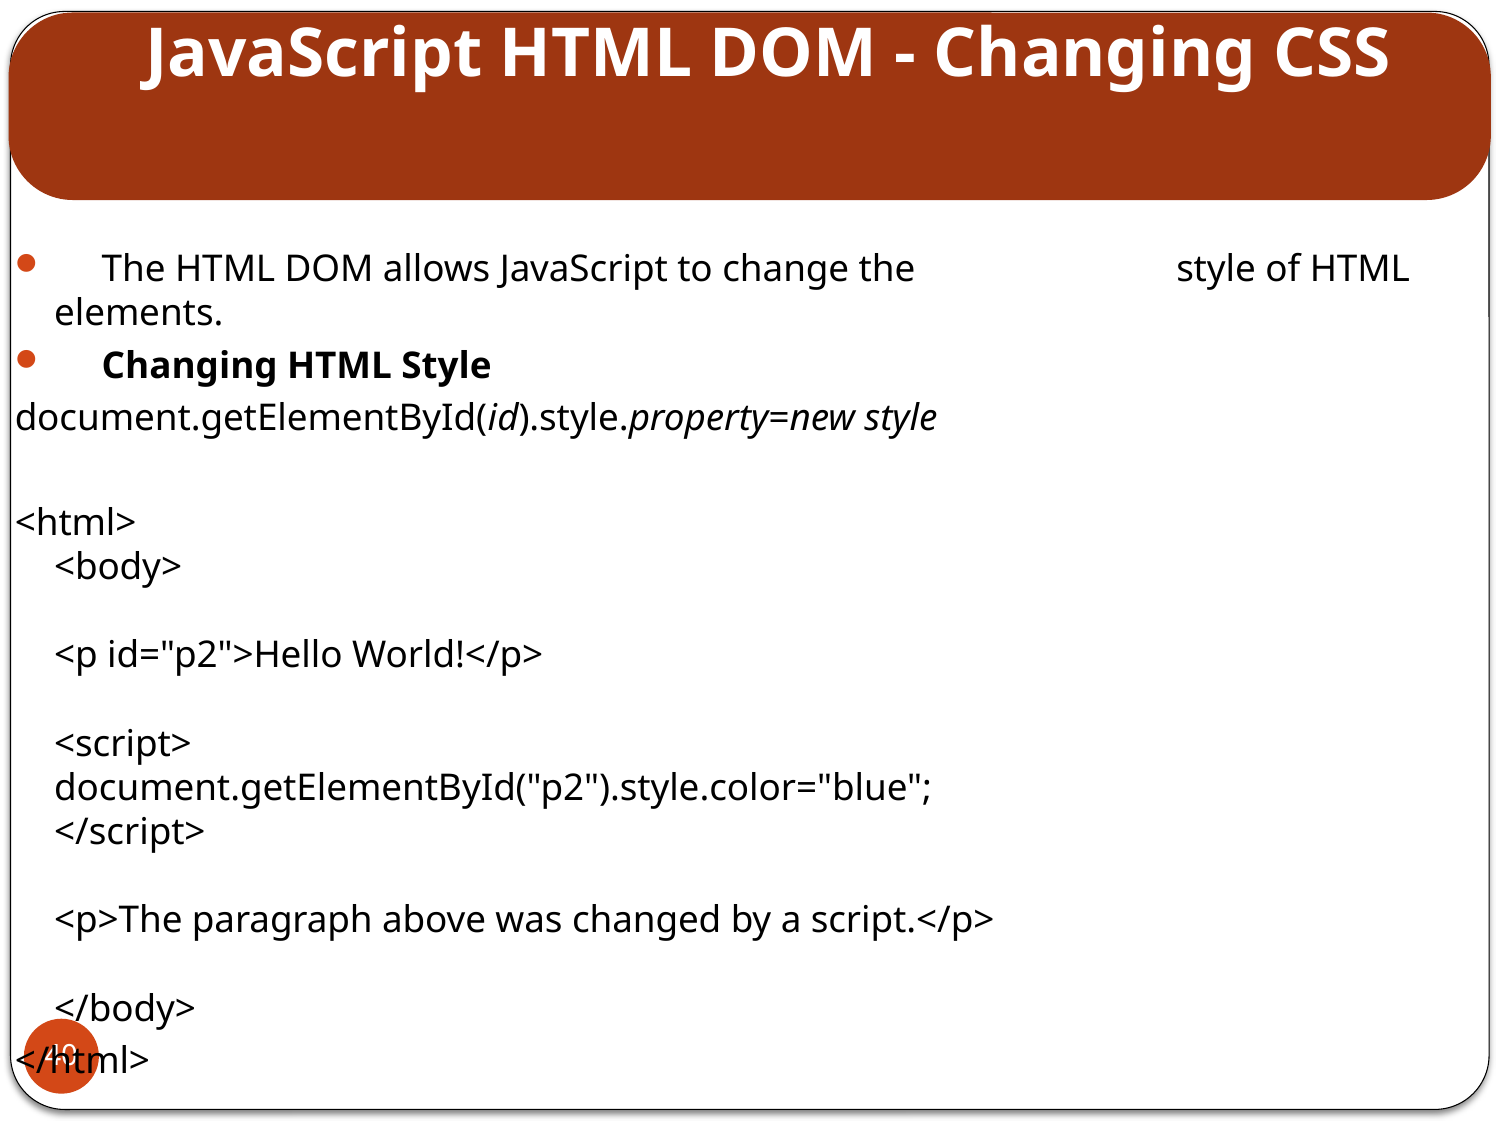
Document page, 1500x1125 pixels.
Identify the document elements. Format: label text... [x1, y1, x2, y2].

title JavaScript HTML DOM - Changing CSS [37, 0, 1500, 188]
list The HTML DOM allows JavaScript to change the style of HTML elements. Changing HTML Style document.getElementById(id).style.property=new style <html> <body> <p id="p2">Hello World!</p> <script> document.getElementById("p2").style.color="blue"; </script> <p>The paragraph above was changed by a script.</p> </body> </html> [0, 237, 1425, 1100]
